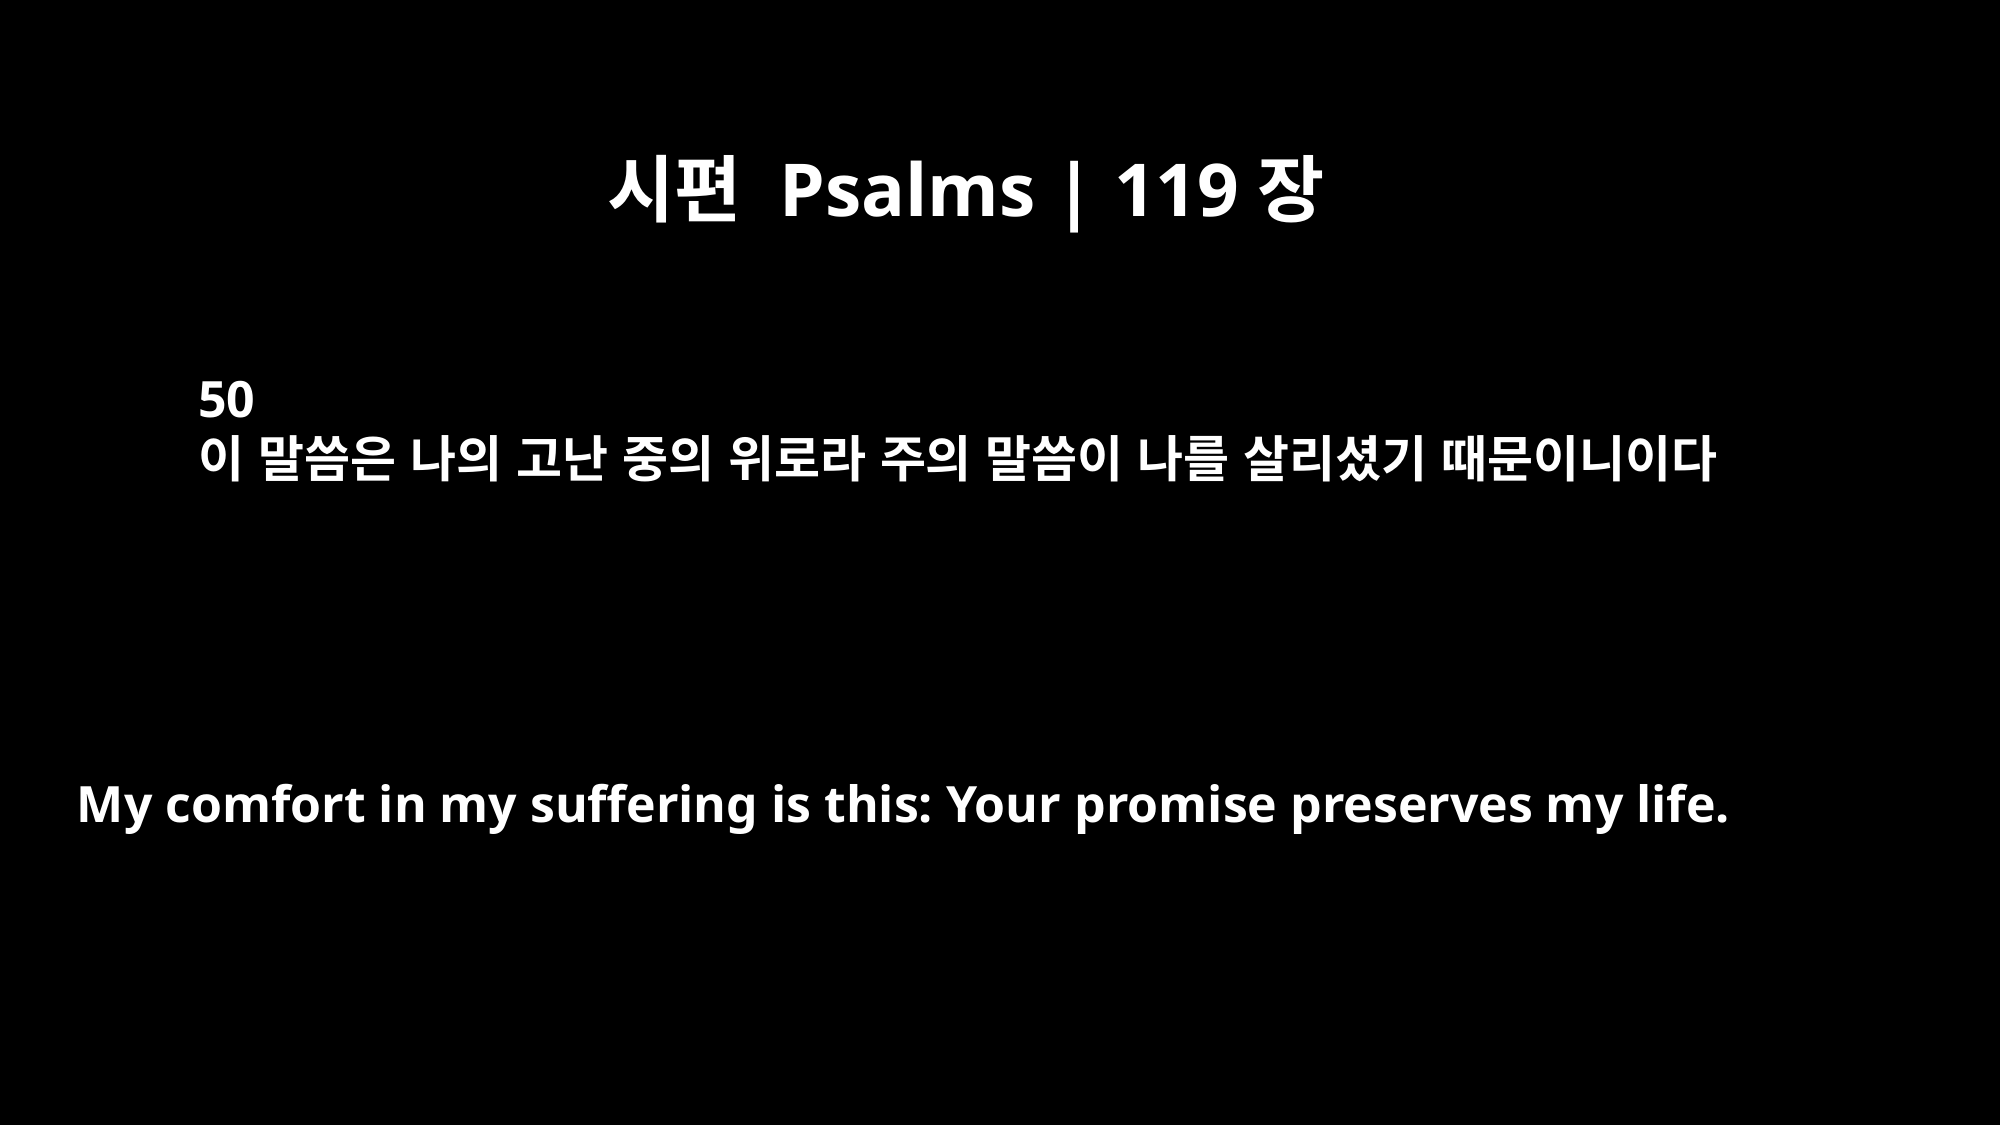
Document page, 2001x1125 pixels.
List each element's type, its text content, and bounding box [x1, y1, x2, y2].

text_box 50 이 말씀은 나의 고난 중의 위로라 주의 말씀이 나를 살리셨기 때문이니이다 [183, 359, 1734, 495]
text_box 시편 Psalms | 119장 [592, 136, 1340, 239]
text_box My comfort in my suffering is this: Your promise preserves my life. [62, 764, 1746, 840]
